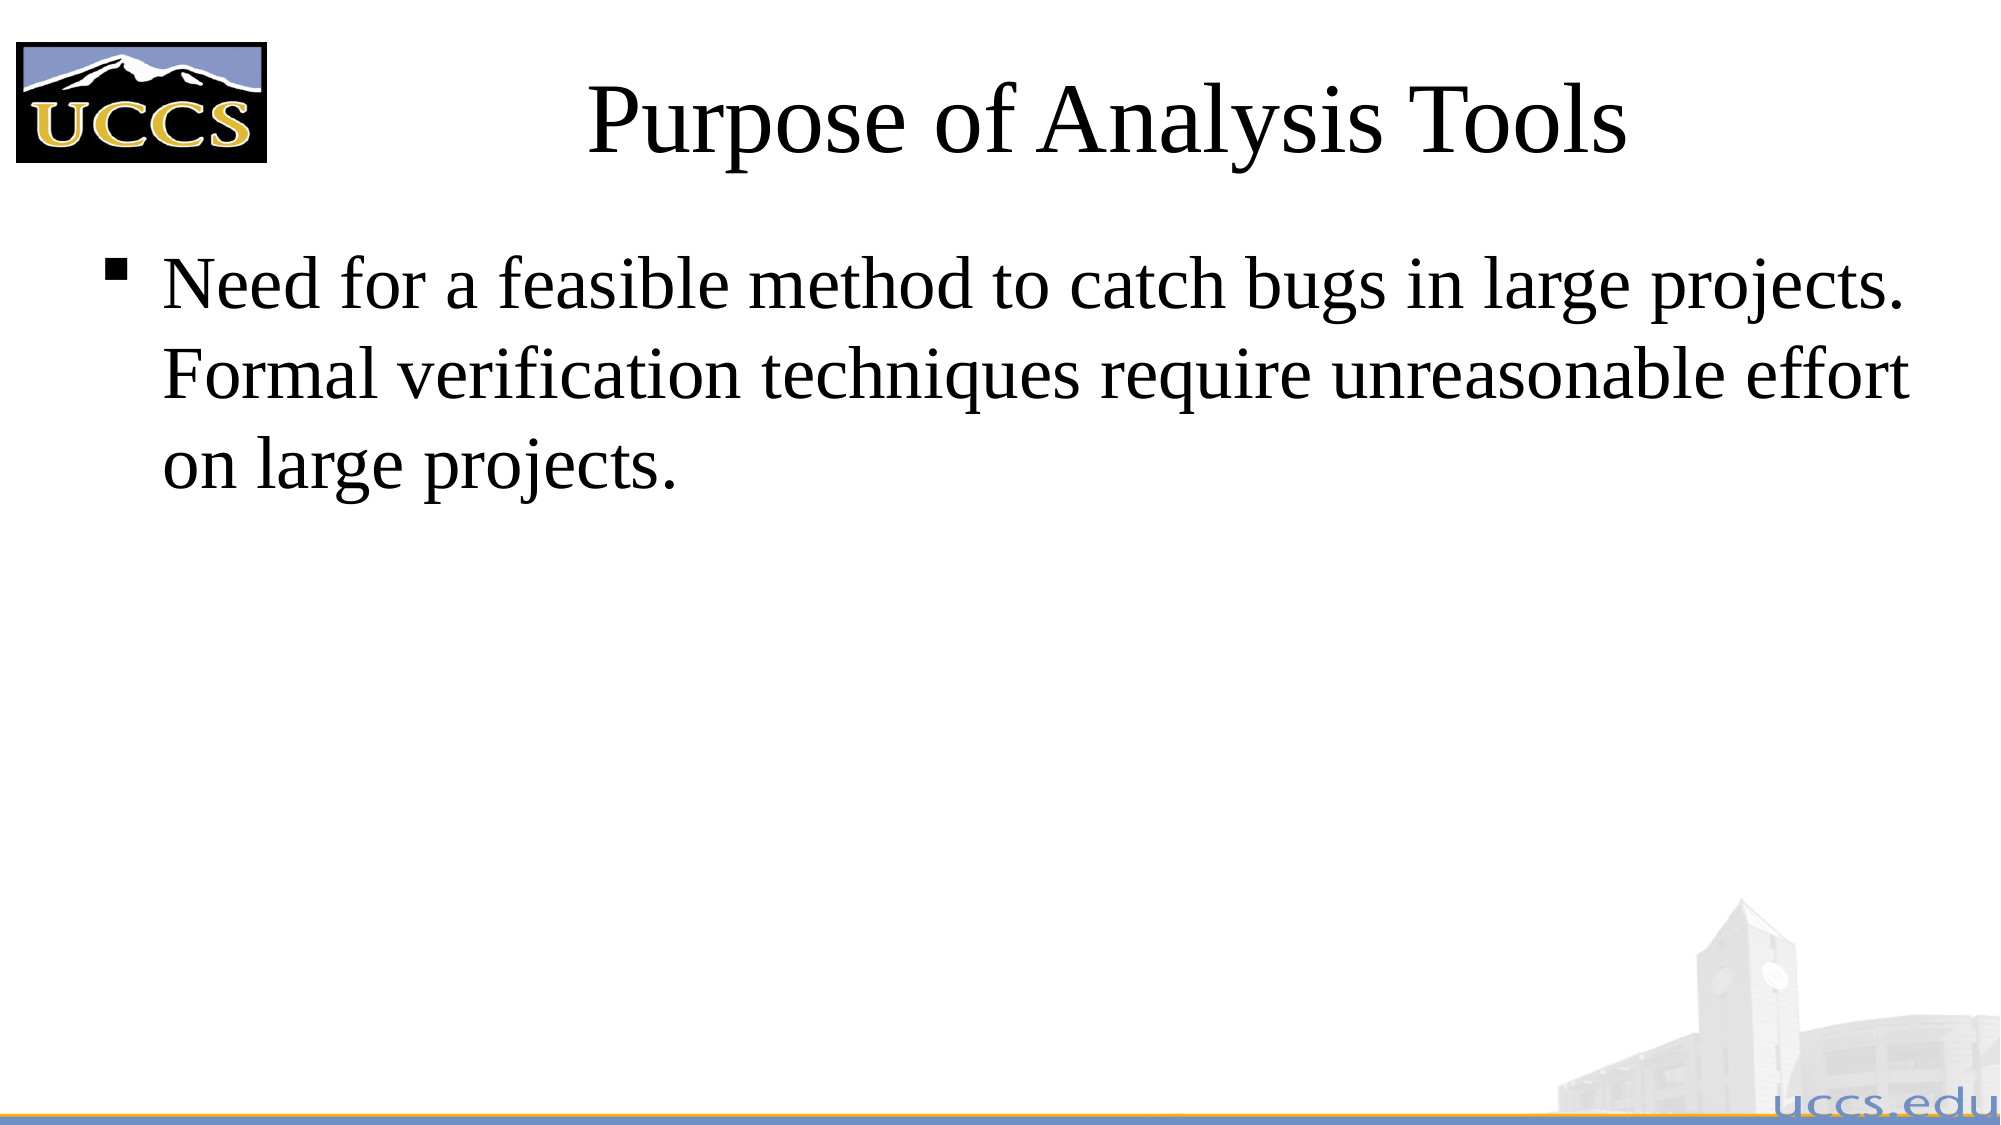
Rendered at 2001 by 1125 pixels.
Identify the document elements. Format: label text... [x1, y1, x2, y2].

title Purpose of Analysis Tools [283, 37, 1934, 188]
list Need for a feasible method to catch bugs in large projects. Formal verification techniques require unreasonable effort on large projects. [83, 224, 2000, 1038]
picture [16, 42, 267, 163]
picture [0, 888, 2000, 1125]
